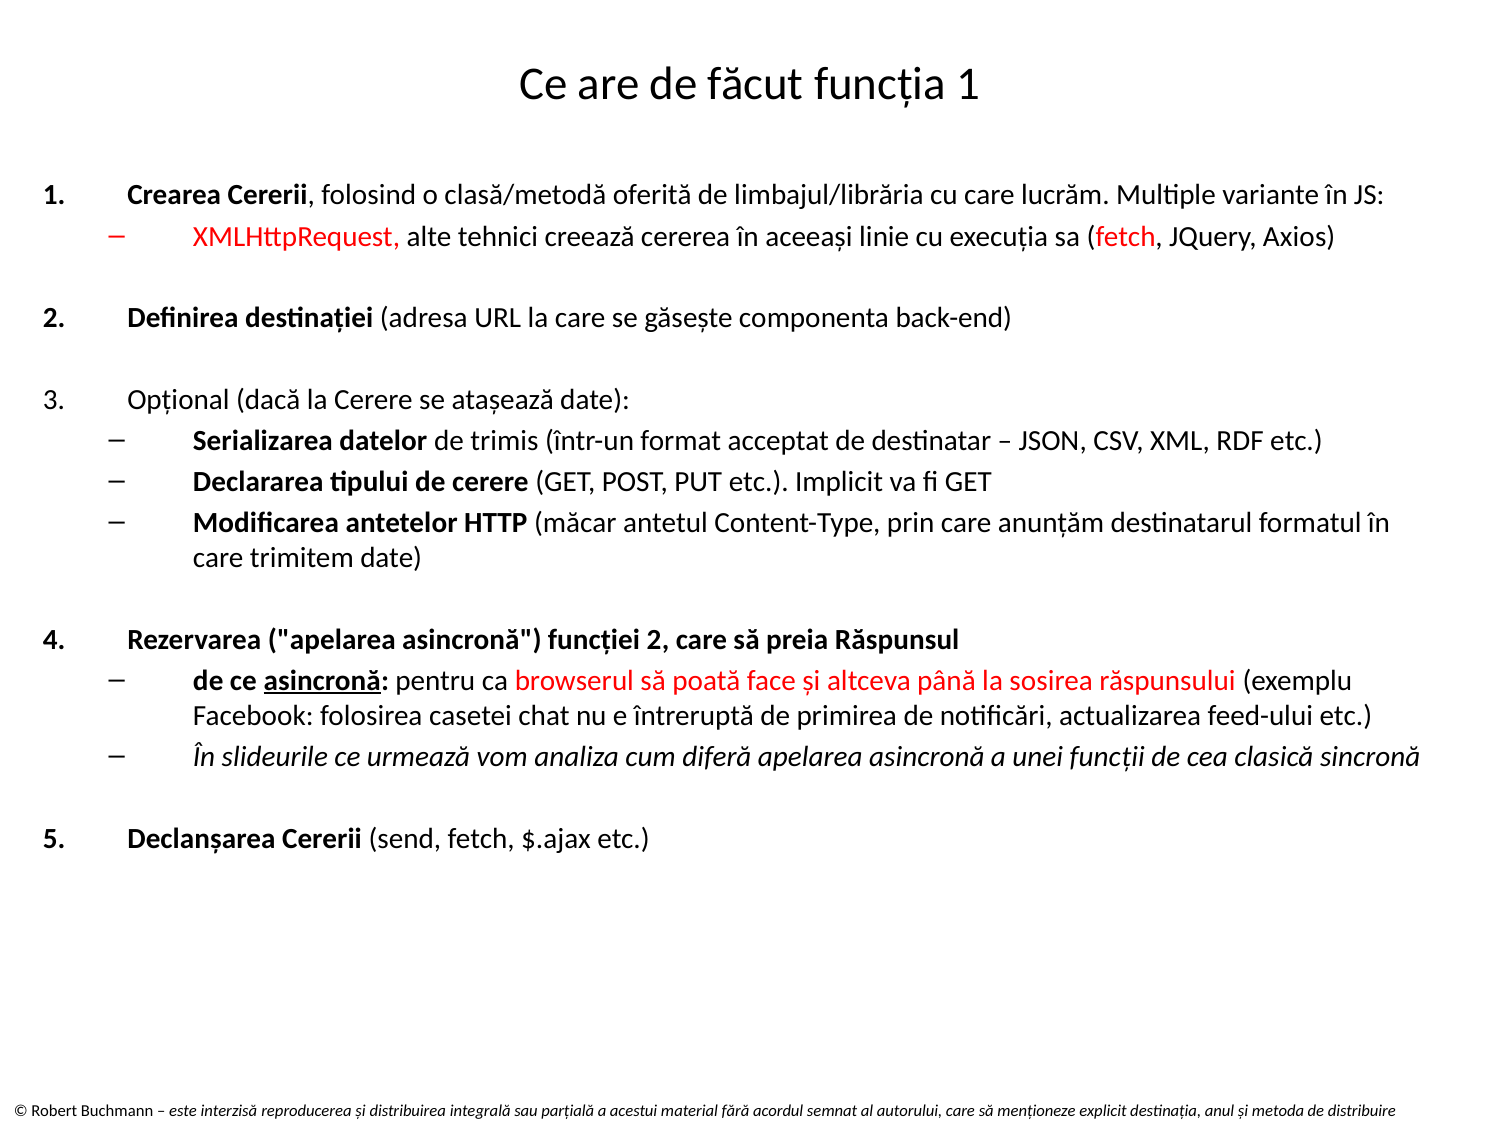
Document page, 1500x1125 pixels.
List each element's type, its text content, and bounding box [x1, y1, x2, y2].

list Crearea Cererii, folosind o clasă/metodă oferită de limbajul/librăria cu care lucrăm. Multiple variante în JS: XMLHttpRequest, alte tehnici creează cererea în aceeași linie cu execuția sa (fetch, JQuery, Axios) Definirea destinației (adresa URL la care se găsește componenta back-end) Opțional (dacă la Cerere se atașează date): Serializarea datelor de trimis (într-un format acceptat de destinatar – JSON, CSV, XML, RDF etc.) Declararea tipului de cerere (GET, POST, PUT etc.). Implicit va fi GET Modificarea antetelor HTTP (măcar antetul Content-Type, prin care anunțăm destinatarul formatul în care trimitem date) Rezervarea ("apelarea asincronă") funcției 2, care să preia Răspunsul de ce asincronă: pentru ca browserul să poată face și altceva până la sosirea răspunsului (exemplu Facebook: folosirea casetei chat nu e întreruptă de primirea de notificări, actualizarea feed-ului etc.) În slideurile ce urmează vom analiza cum diferă apelarea asincronă a unei funcții de cea clasică sincronă Declanșarea Cererii (send, fetch, $.ajax etc.) [27, 168, 1458, 1125]
title Ce are de făcut funcția 1 [75, 45, 1425, 117]
